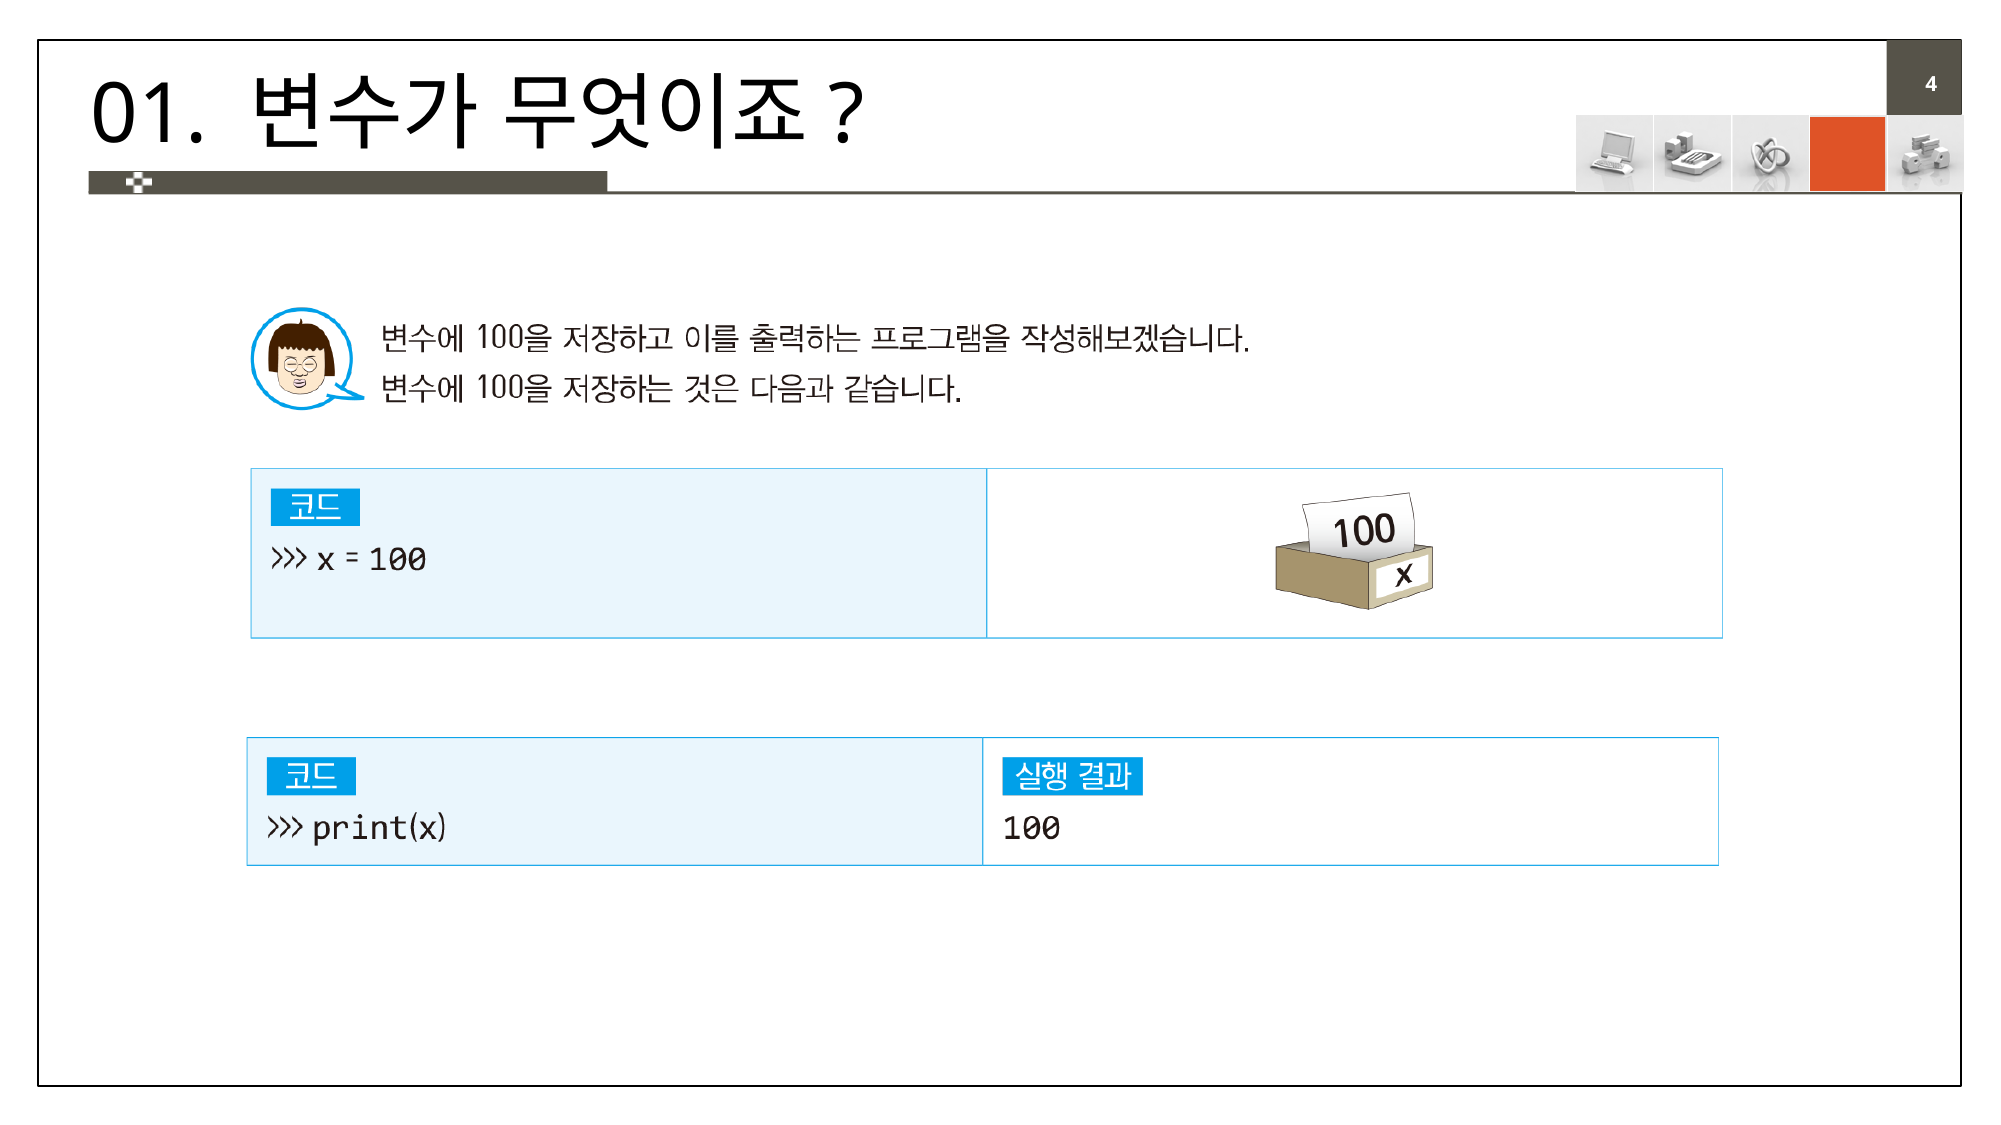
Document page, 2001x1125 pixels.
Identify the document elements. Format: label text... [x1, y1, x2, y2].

title 01. 변수가 무엇이죠? [76, 62, 1808, 208]
picture [158, 716, 1808, 923]
picture [173, 282, 1823, 681]
picture [1808, 114, 1964, 192]
